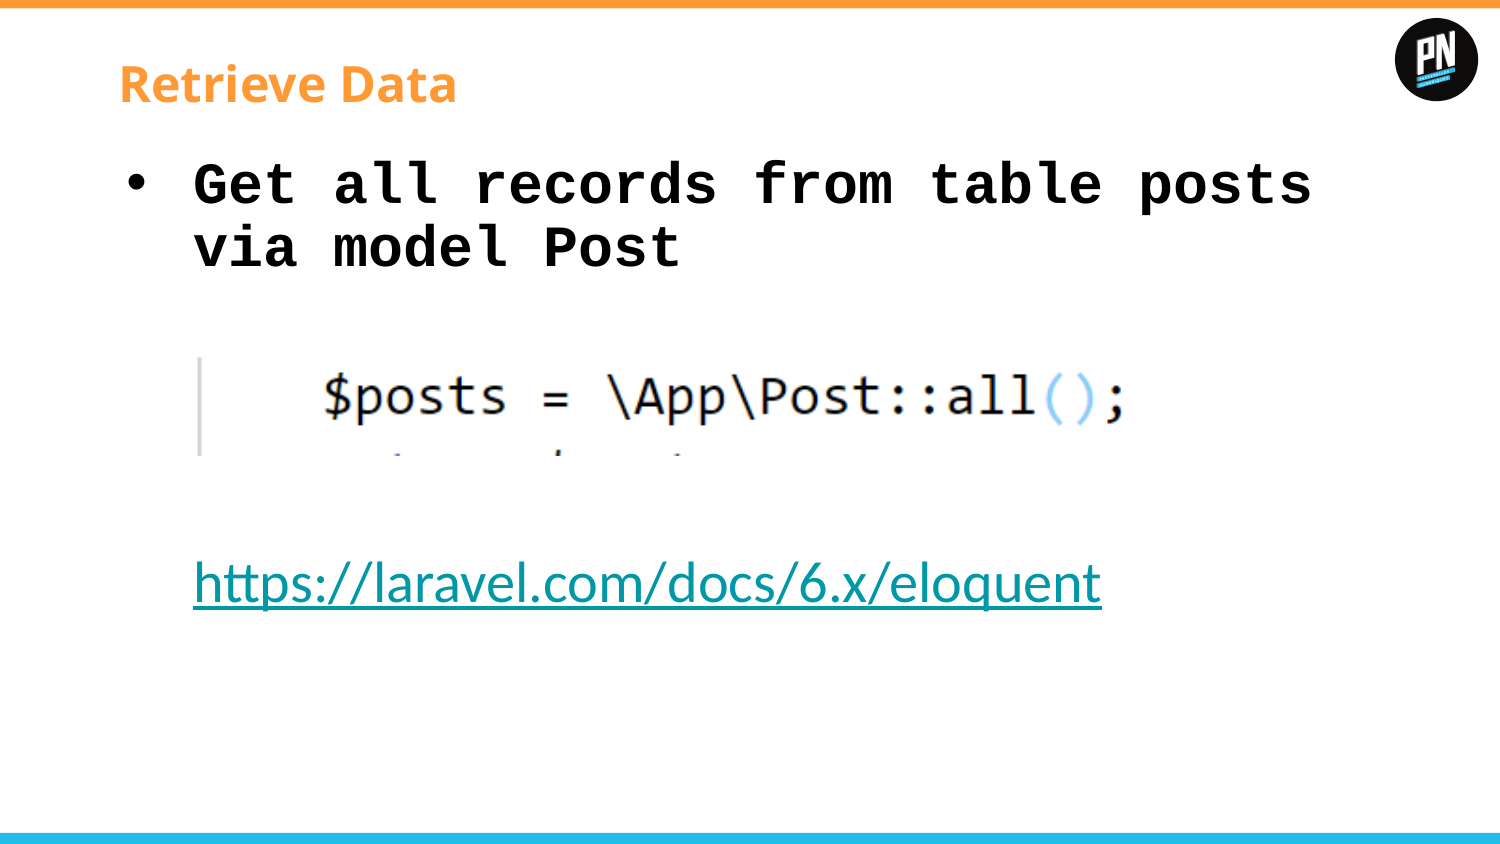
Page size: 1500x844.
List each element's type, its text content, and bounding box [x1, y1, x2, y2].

list Get all records from table posts via model Post https://laravel.com/docs/6.x/eloquent [103, 147, 1397, 752]
picture [182, 353, 1211, 456]
picture [1394, 17, 1479, 102]
title Retrieve Data [103, 45, 1397, 147]
